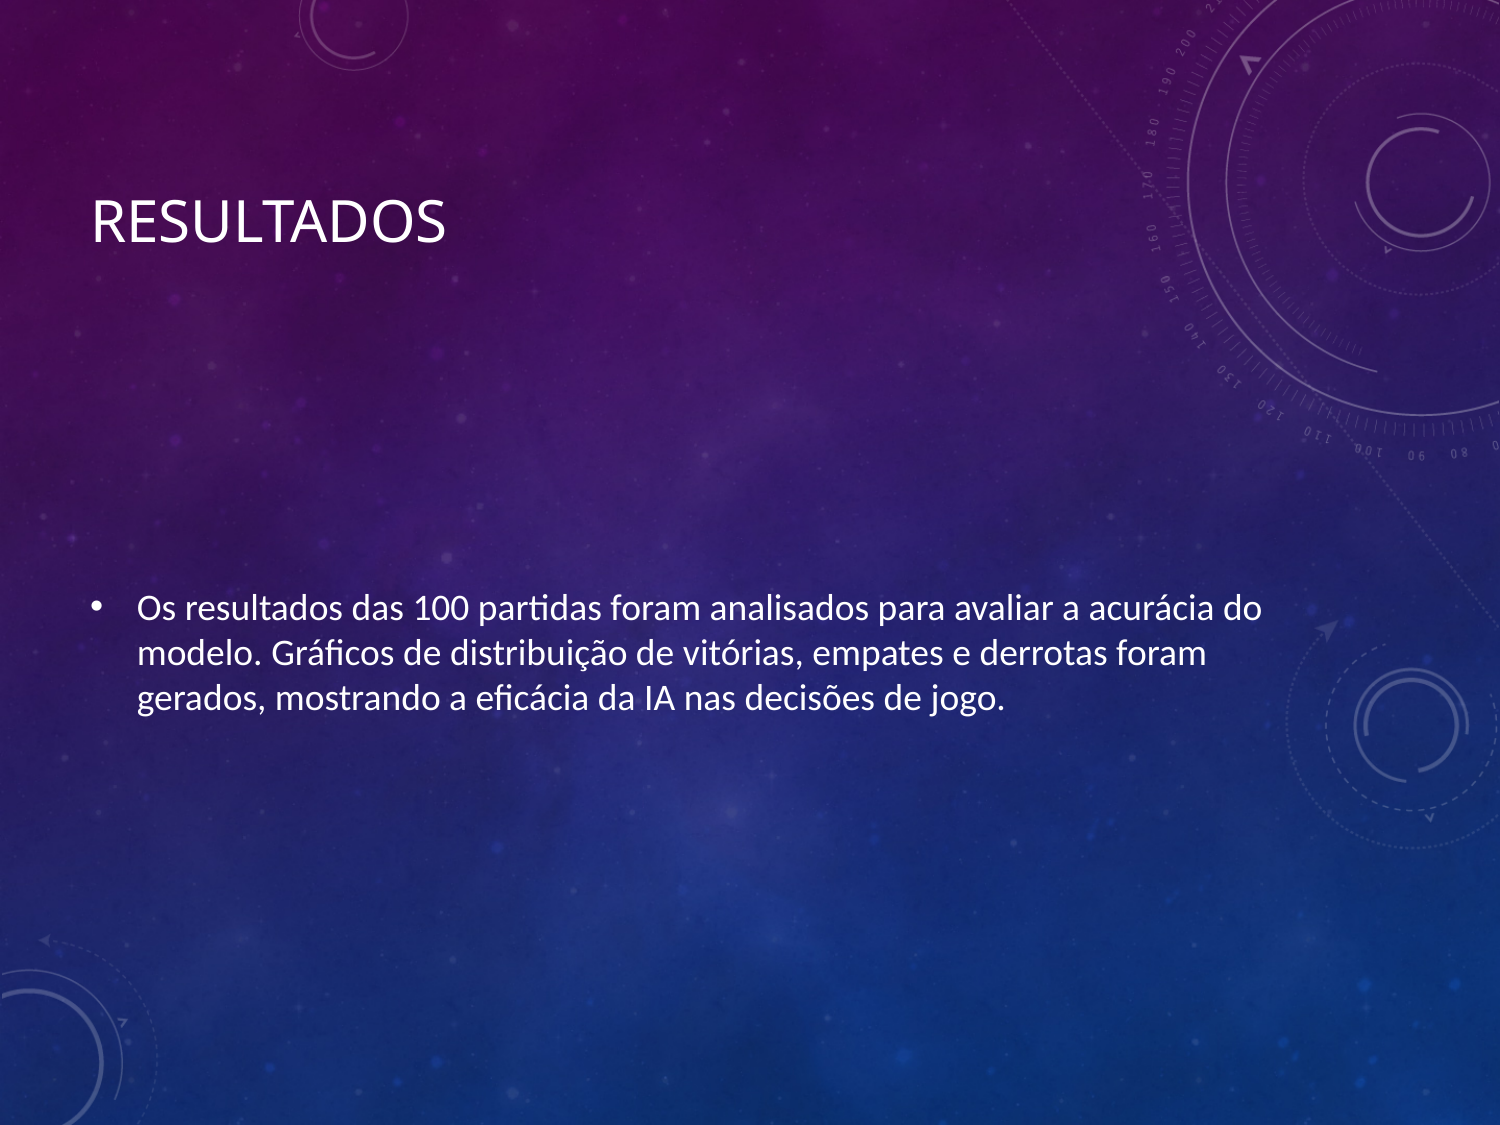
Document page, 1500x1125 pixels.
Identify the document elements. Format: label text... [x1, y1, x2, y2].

list Os resultados das 100 partidas foram analisados para avaliar a acurácia do modelo. Gráficos de distribuição de vitórias, empates e derrotas foram gerados, mostrando a eficácia da IA nas decisões de jogo. [75, 351, 1350, 950]
picture [0, 0, 1500, 1125]
title Resultados [75, 99, 1350, 339]
